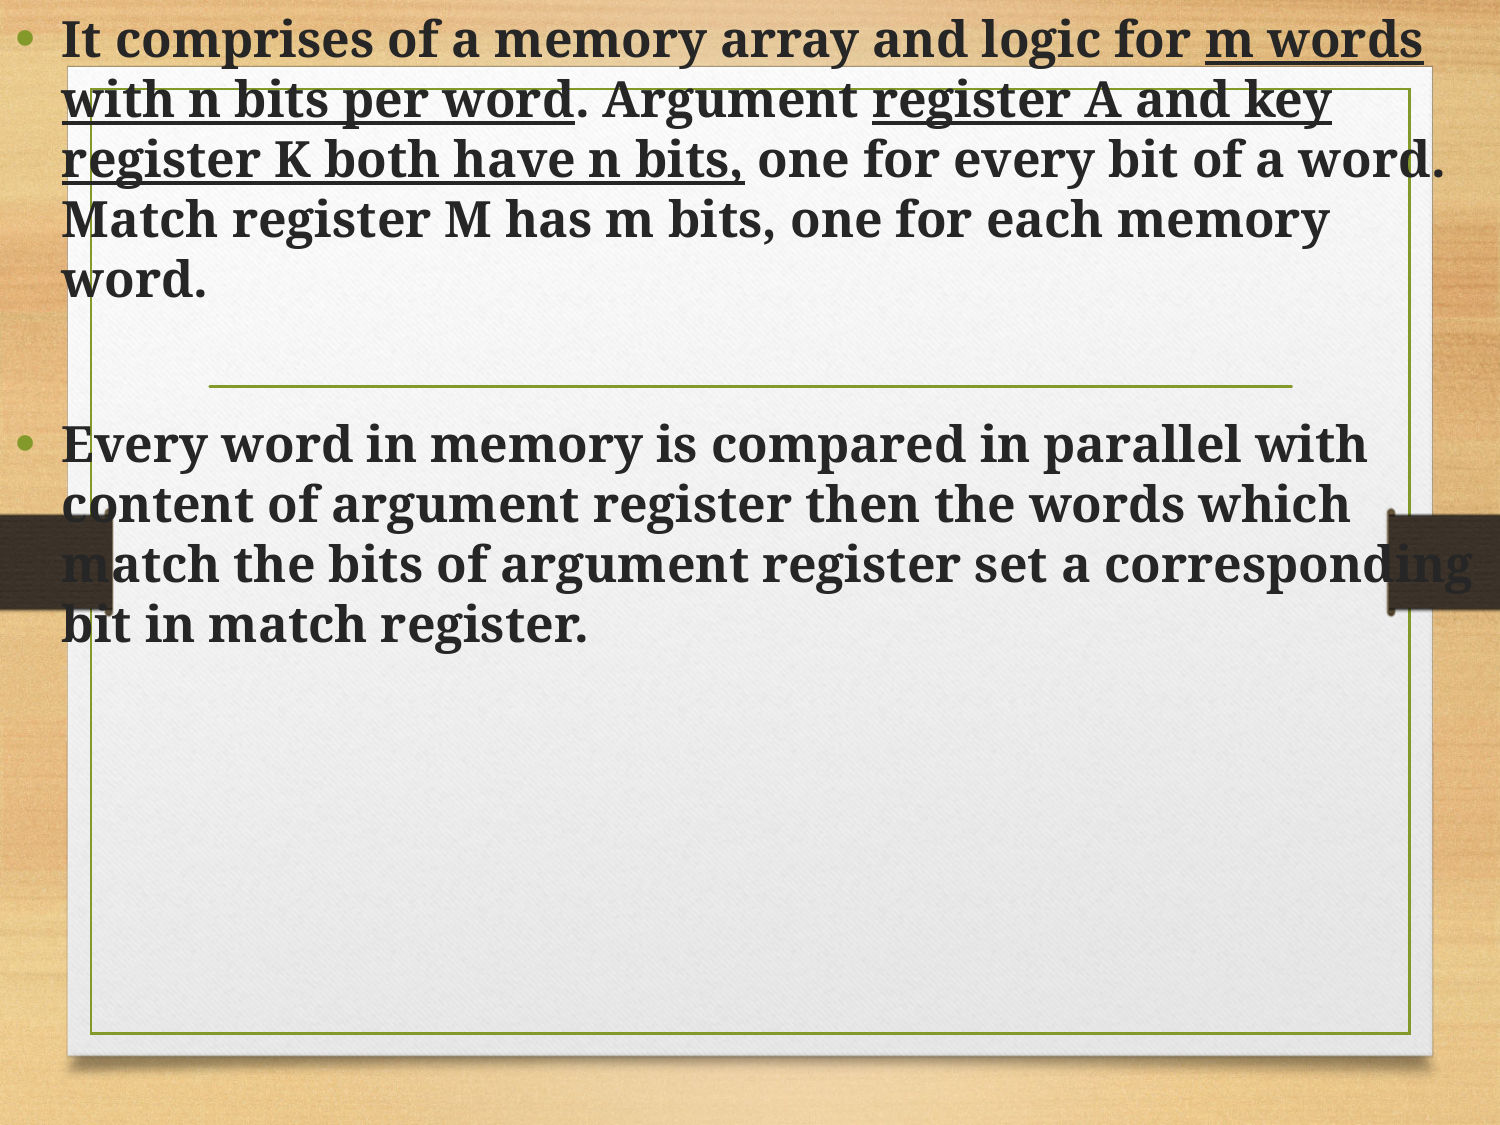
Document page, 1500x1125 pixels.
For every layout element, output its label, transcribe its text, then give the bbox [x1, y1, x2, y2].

list It comprises of a memory array and logic for m words with n bits per word. Argument register A and key register K both have n bits, one for every bit of a word. Match register M has m bits, one for each memory word. Every word in memory is compared in parallel with content of argument register then the words which match the bits of argument register set a corresponding bit in match register. [0, 0, 1500, 1125]
